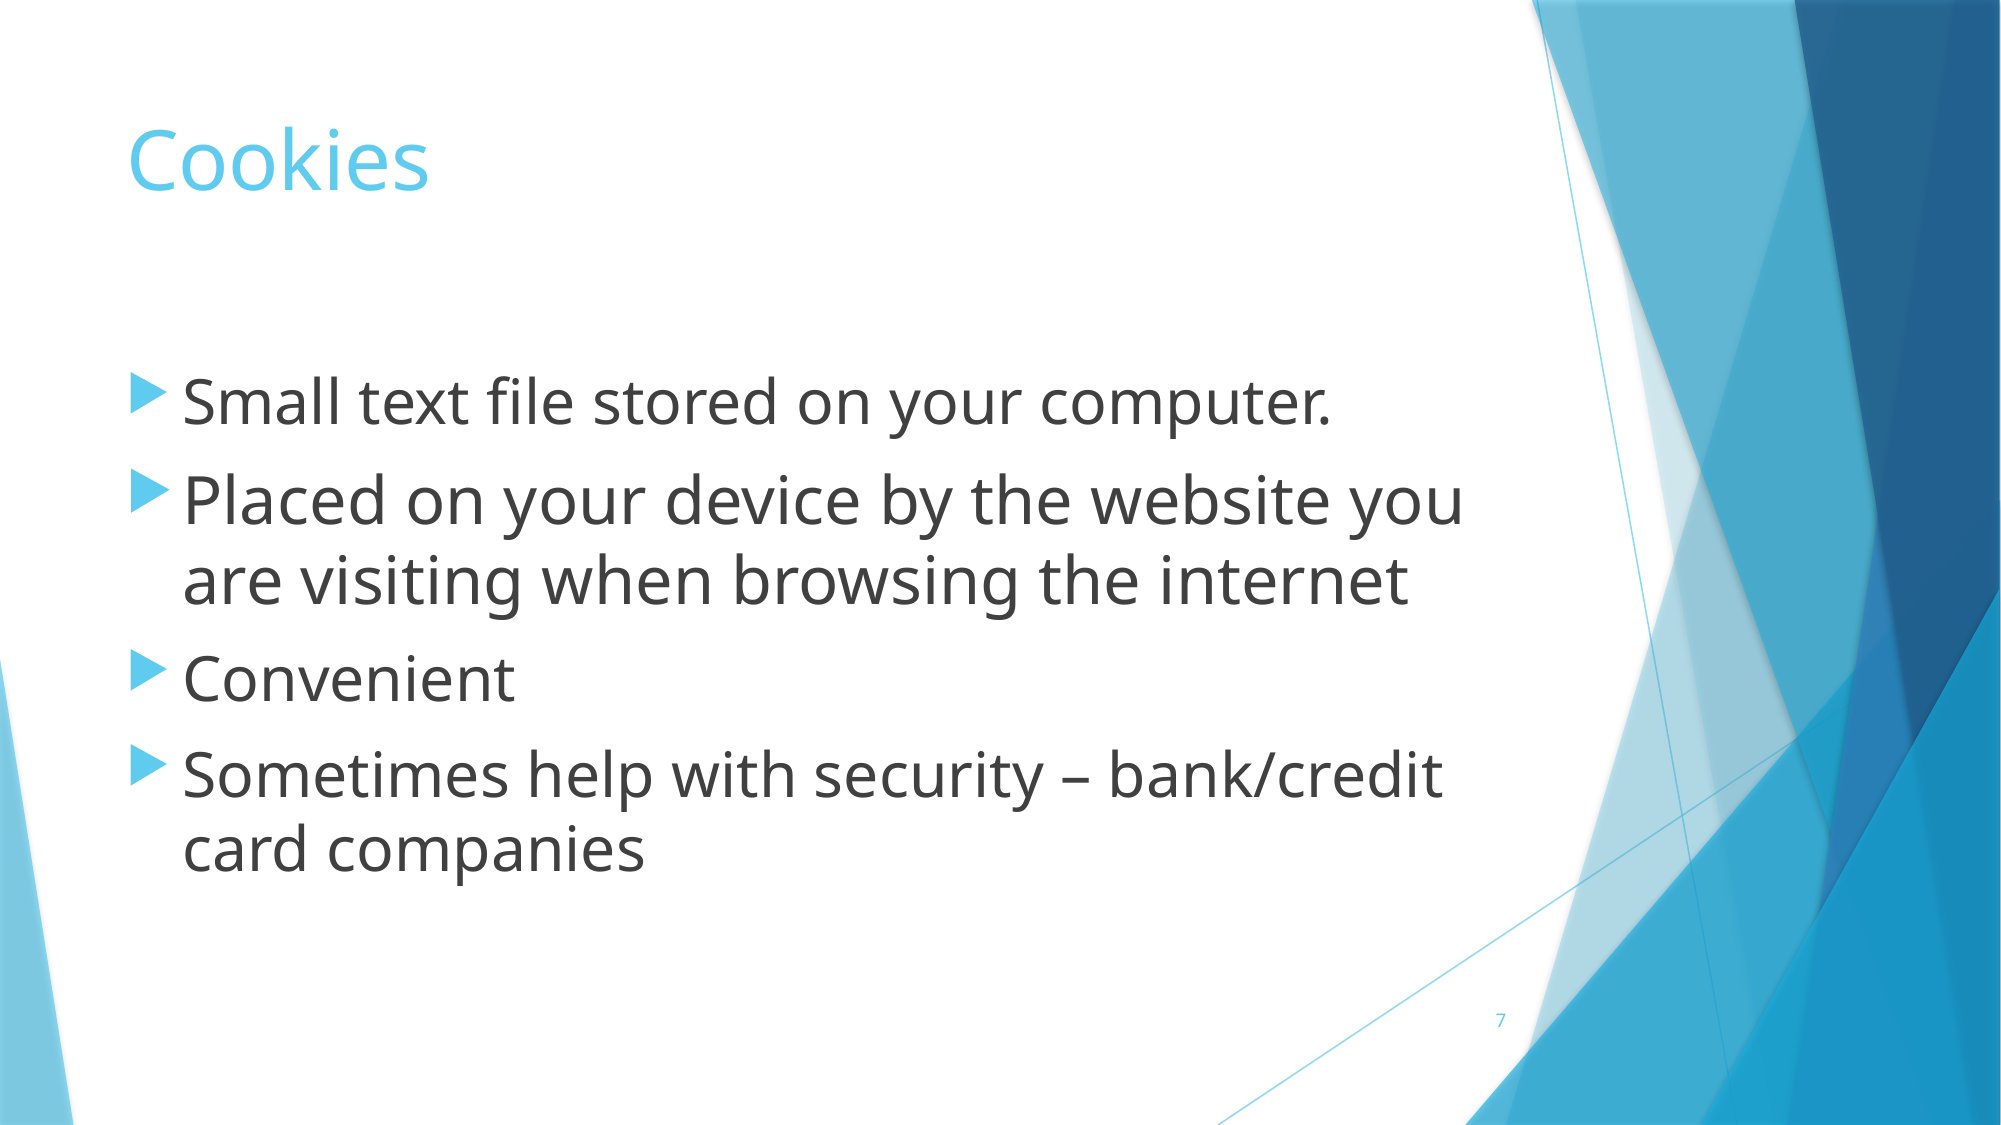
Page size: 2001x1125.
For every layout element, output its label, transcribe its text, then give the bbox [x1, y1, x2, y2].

list Small text file stored on your computer. Placed on your device by the website you are visiting when browsing the internet Convenient Sometimes help with security – bank/credit card companies [111, 354, 1522, 992]
slide_number 7 [1409, 991, 1522, 1051]
title Cookies [111, 99, 1522, 317]
